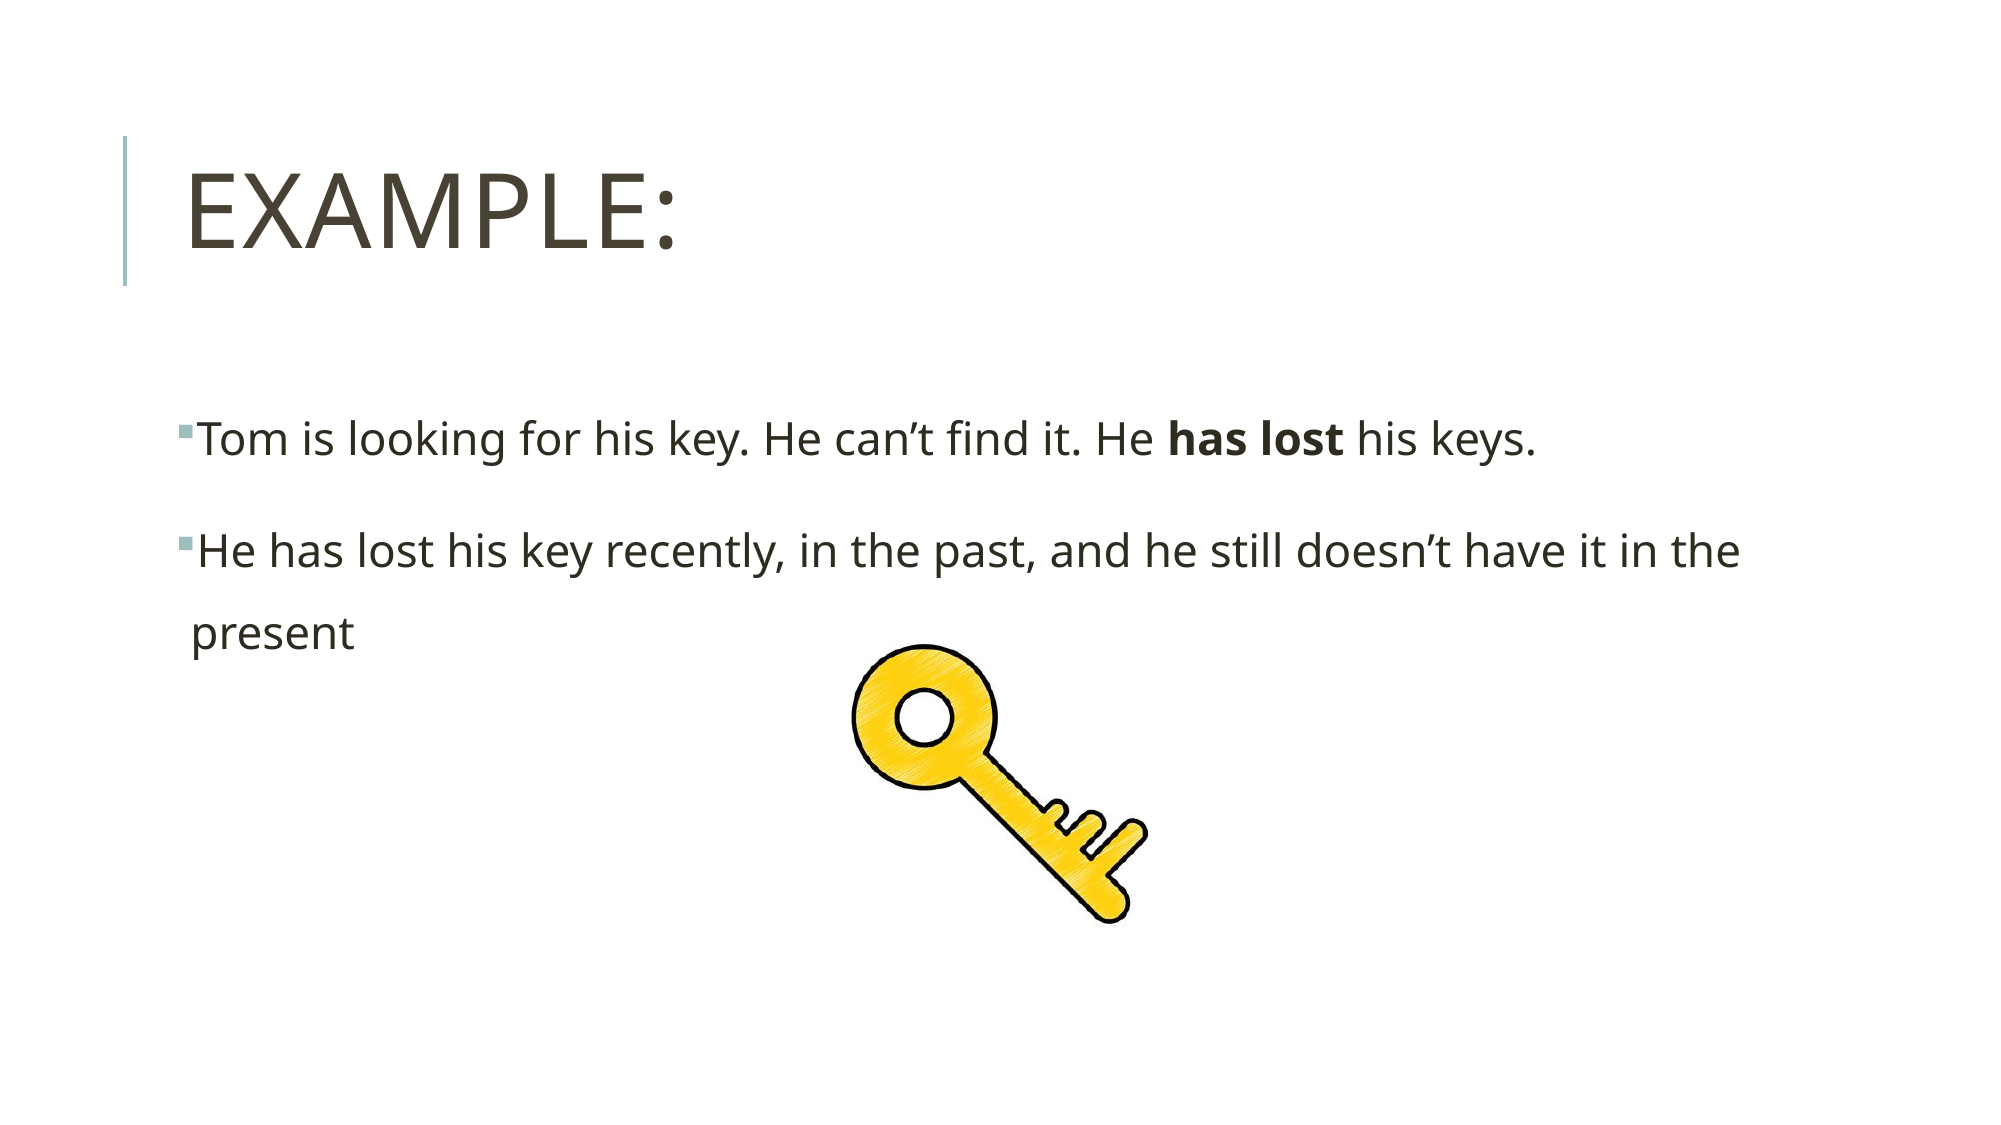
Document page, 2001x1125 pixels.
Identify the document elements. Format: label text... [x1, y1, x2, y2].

list Tom is looking for his key. He can’t find it. He has lost his keys. He has lost his key recently, in the past, and he still doesn’t have it in the present [168, 375, 1763, 1035]
title Example: [168, 96, 1763, 342]
picture [799, 584, 1200, 985]
